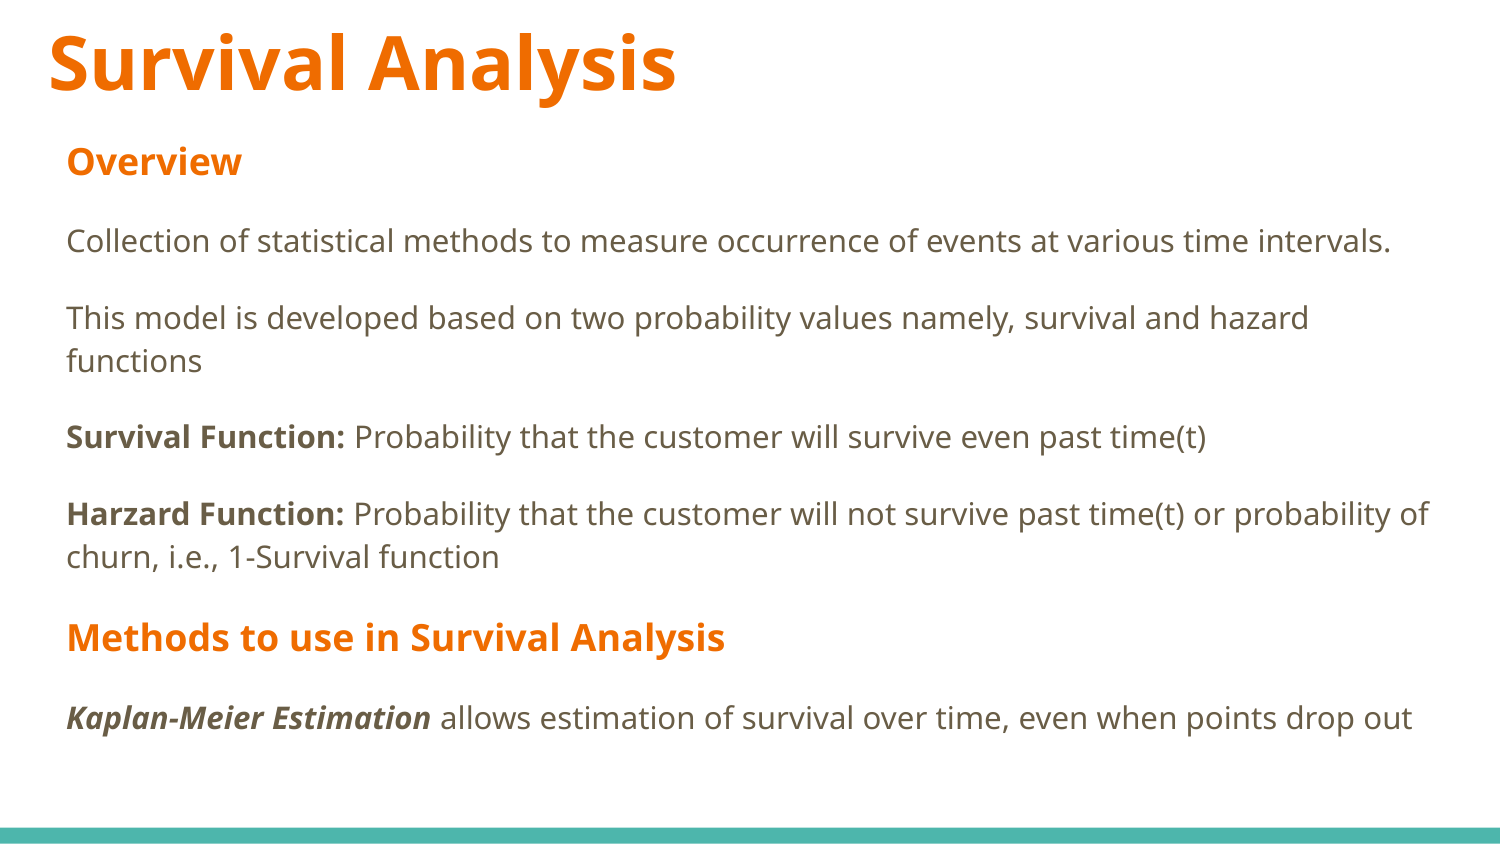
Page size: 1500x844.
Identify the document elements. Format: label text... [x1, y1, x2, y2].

title Survival Analysis [33, 0, 1432, 116]
list Overview Collection of statistical methods to measure occurrence of events at various time intervals. This model is developed based on two probability values namely, survival and hazard functions Survival Function: Probability that the customer will survive even past time(t) Harzard Function: Probability that the customer will not survive past time(t) or probability of churn, i.e., 1-Survival function Methods to use in Survival Analysis Kaplan-Meier Estimation allows estimation of survival over time, even when points drop out [51, 116, 1449, 658]
